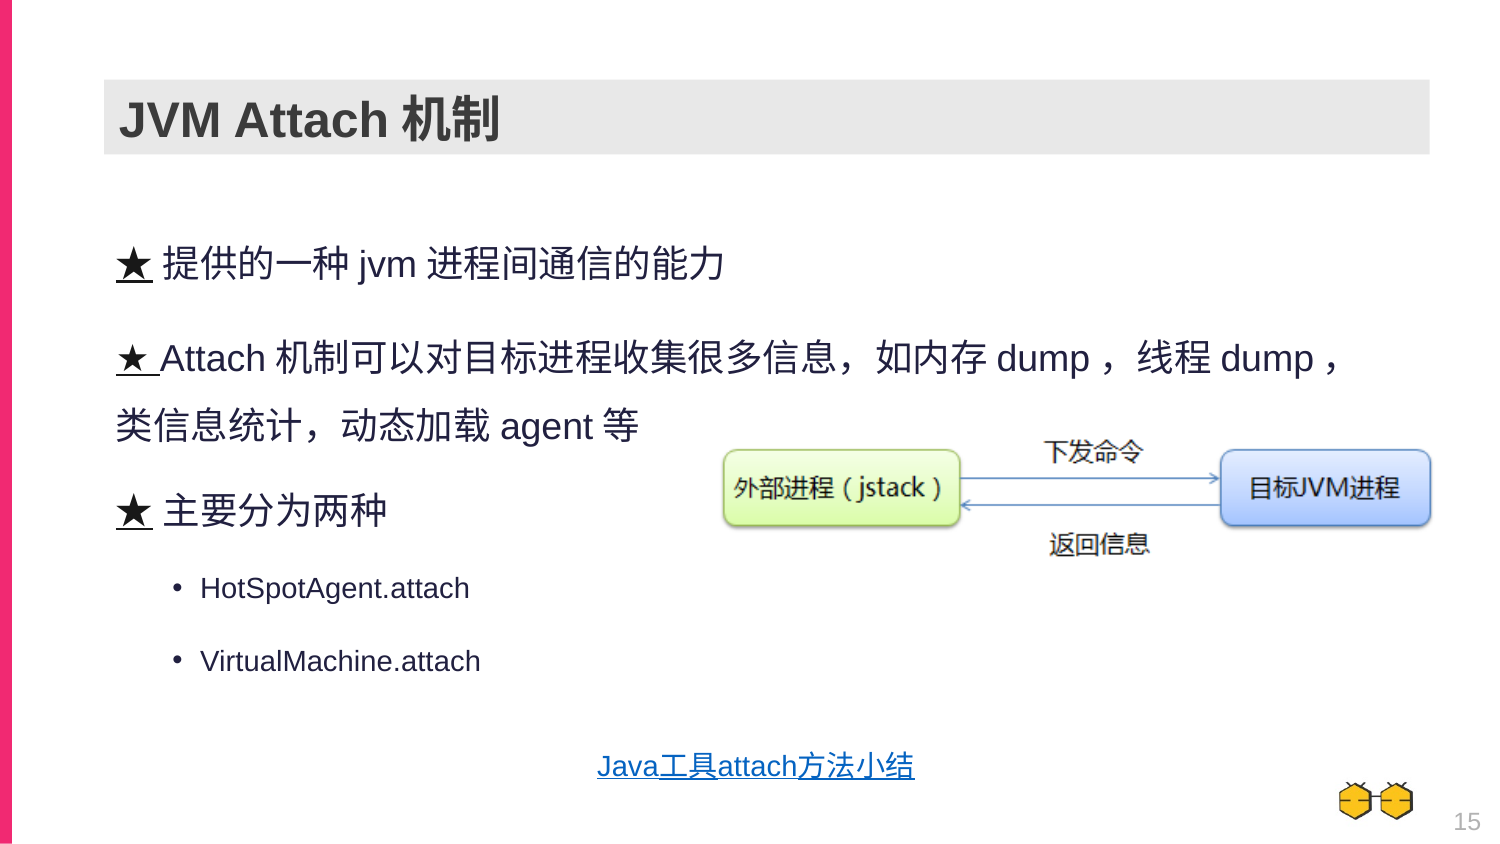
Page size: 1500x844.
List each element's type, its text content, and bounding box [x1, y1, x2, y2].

picture [703, 410, 1447, 599]
text_box JVM Attach机制 [104, 79, 1430, 155]
text_box Java工具attach方法小结 [582, 739, 930, 797]
picture [1302, 760, 1450, 844]
text_box ★提供的一种jvm进程间通信的能力 ★ Attach机制可以对目标进程收集很多信息，如内存dump，线程dump，类信息统计，动态加载agent等 ★主要分为两种 HotSpotAgent.attach VirtualMachine.attach [101, 209, 1411, 762]
slide_number 15 [1450, 797, 1500, 843]
